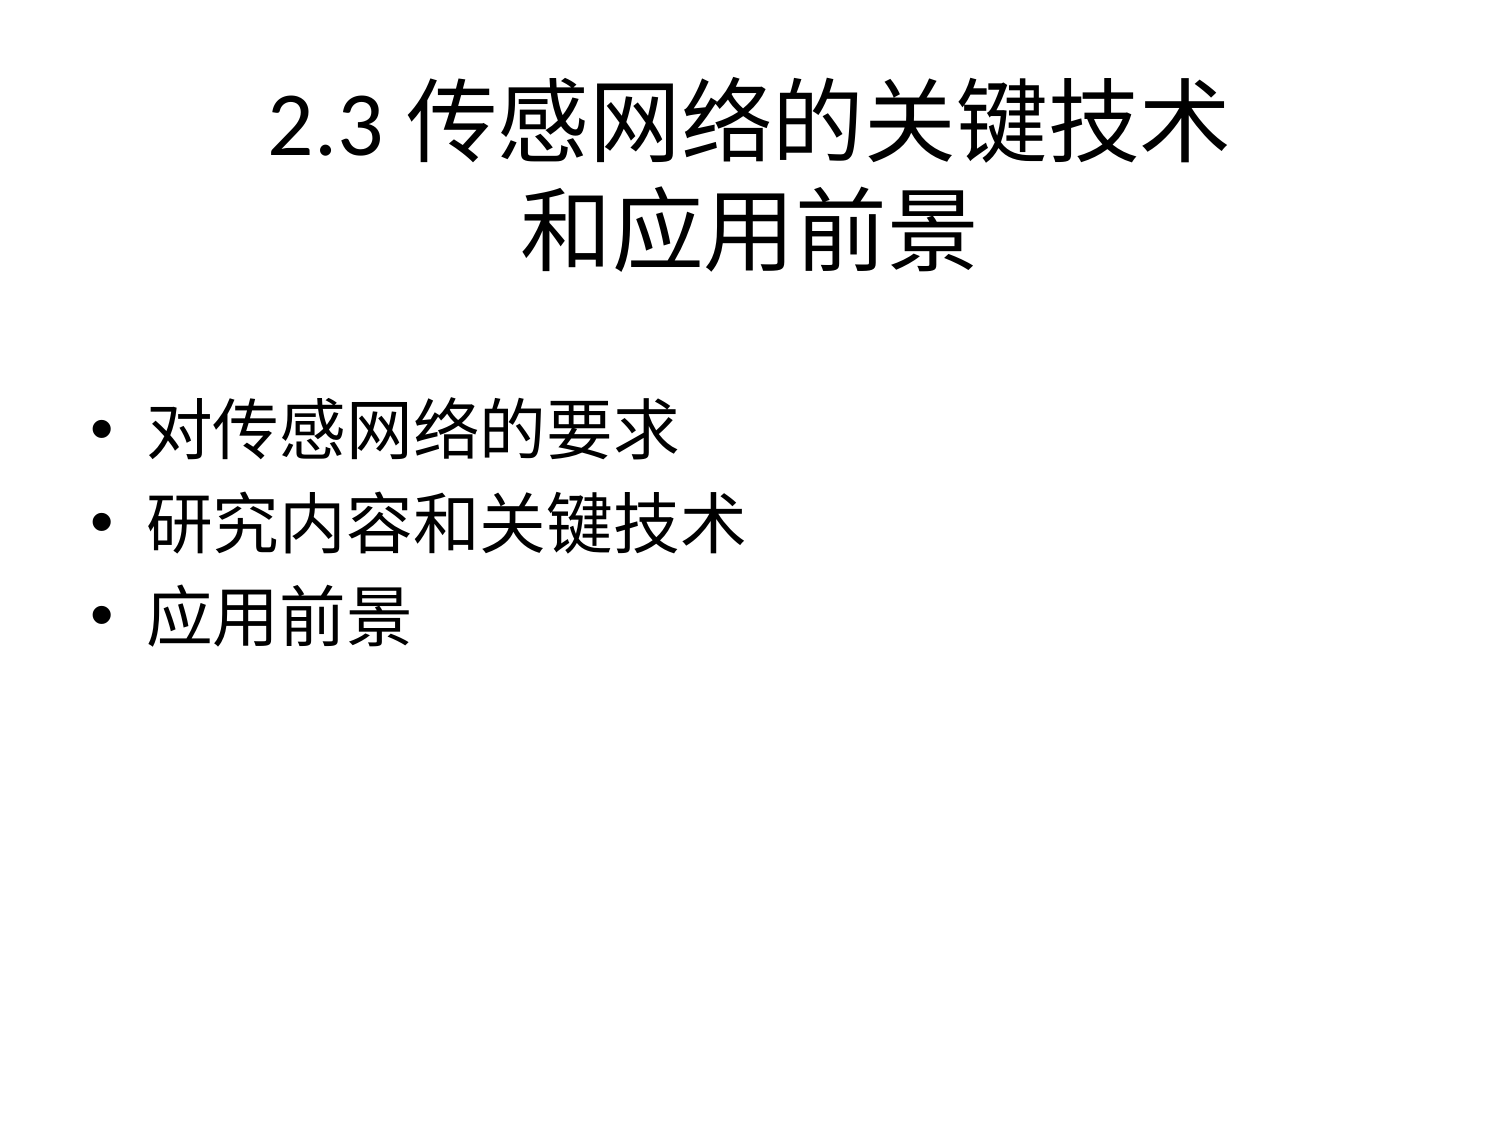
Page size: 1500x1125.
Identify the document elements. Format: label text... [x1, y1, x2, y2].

title 2.3传感网络的关键技术 和应用前景 [75, 79, 1425, 268]
list 对传感网络的要求 研究内容和关键技术 应用前景 [75, 380, 1425, 823]
